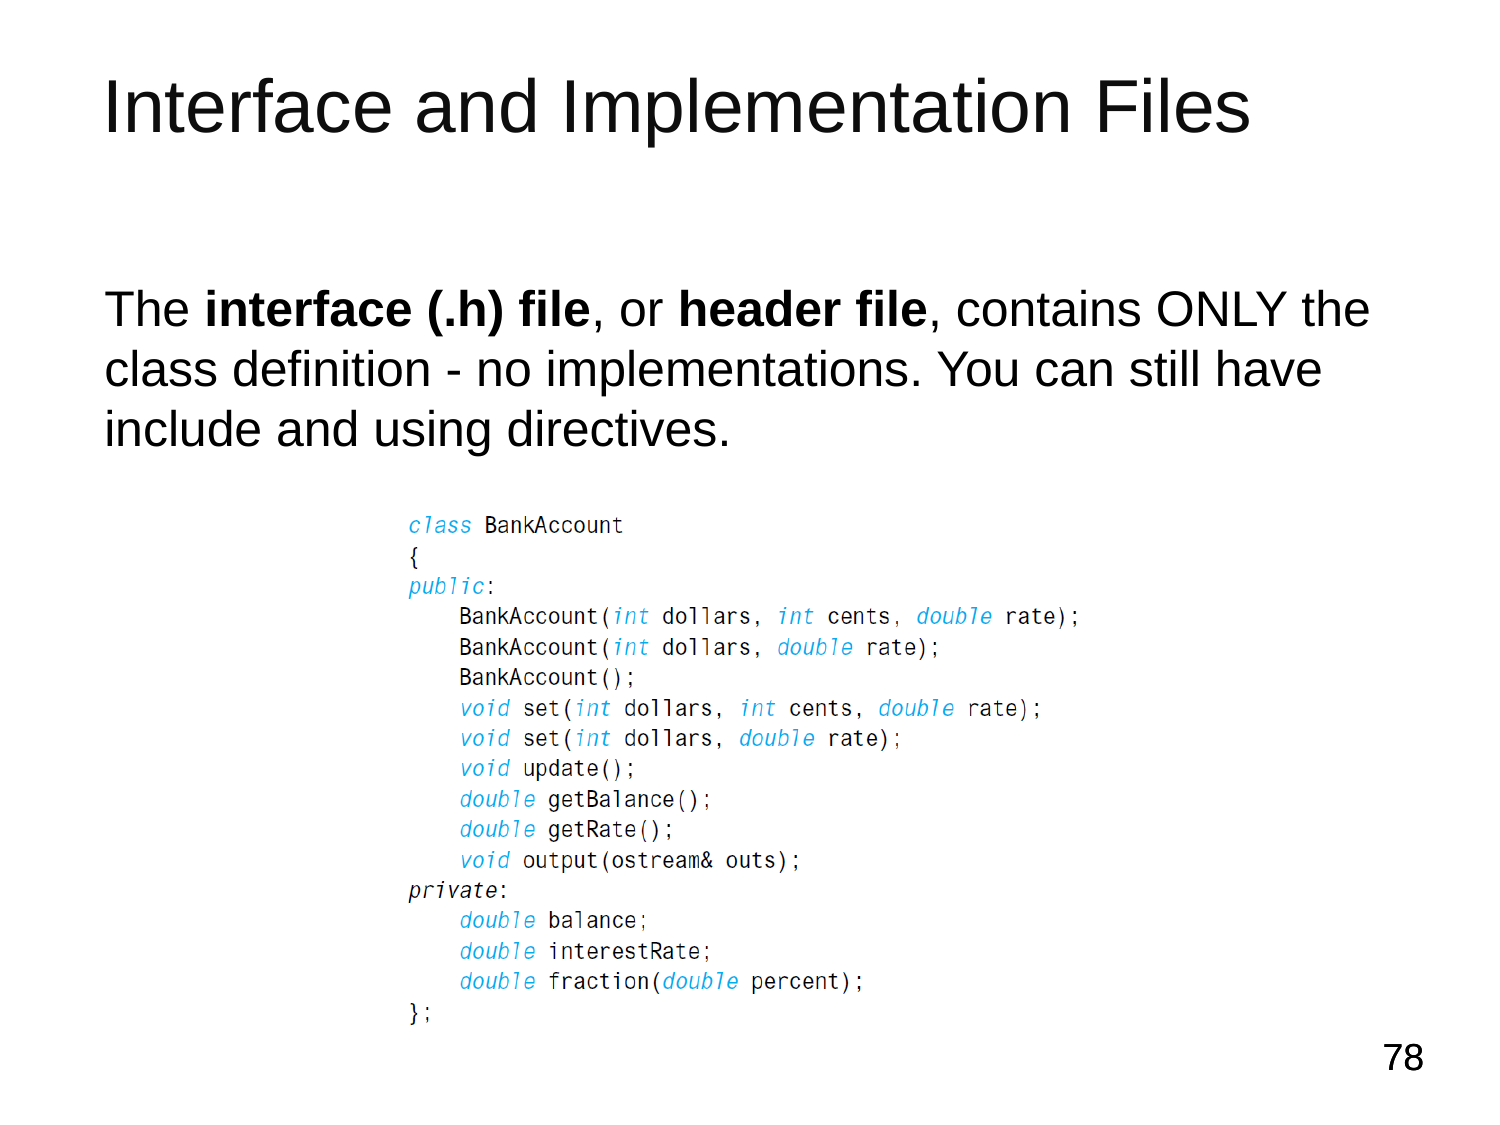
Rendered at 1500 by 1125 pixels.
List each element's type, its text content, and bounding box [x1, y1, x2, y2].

title Interface and Implementation Files [87, 49, 1451, 213]
picture [399, 512, 1088, 1043]
list The interface (.h) file, or header file, contains ONLY the class definition - no implementations. You can still have include and using directives. [89, 274, 1451, 1026]
